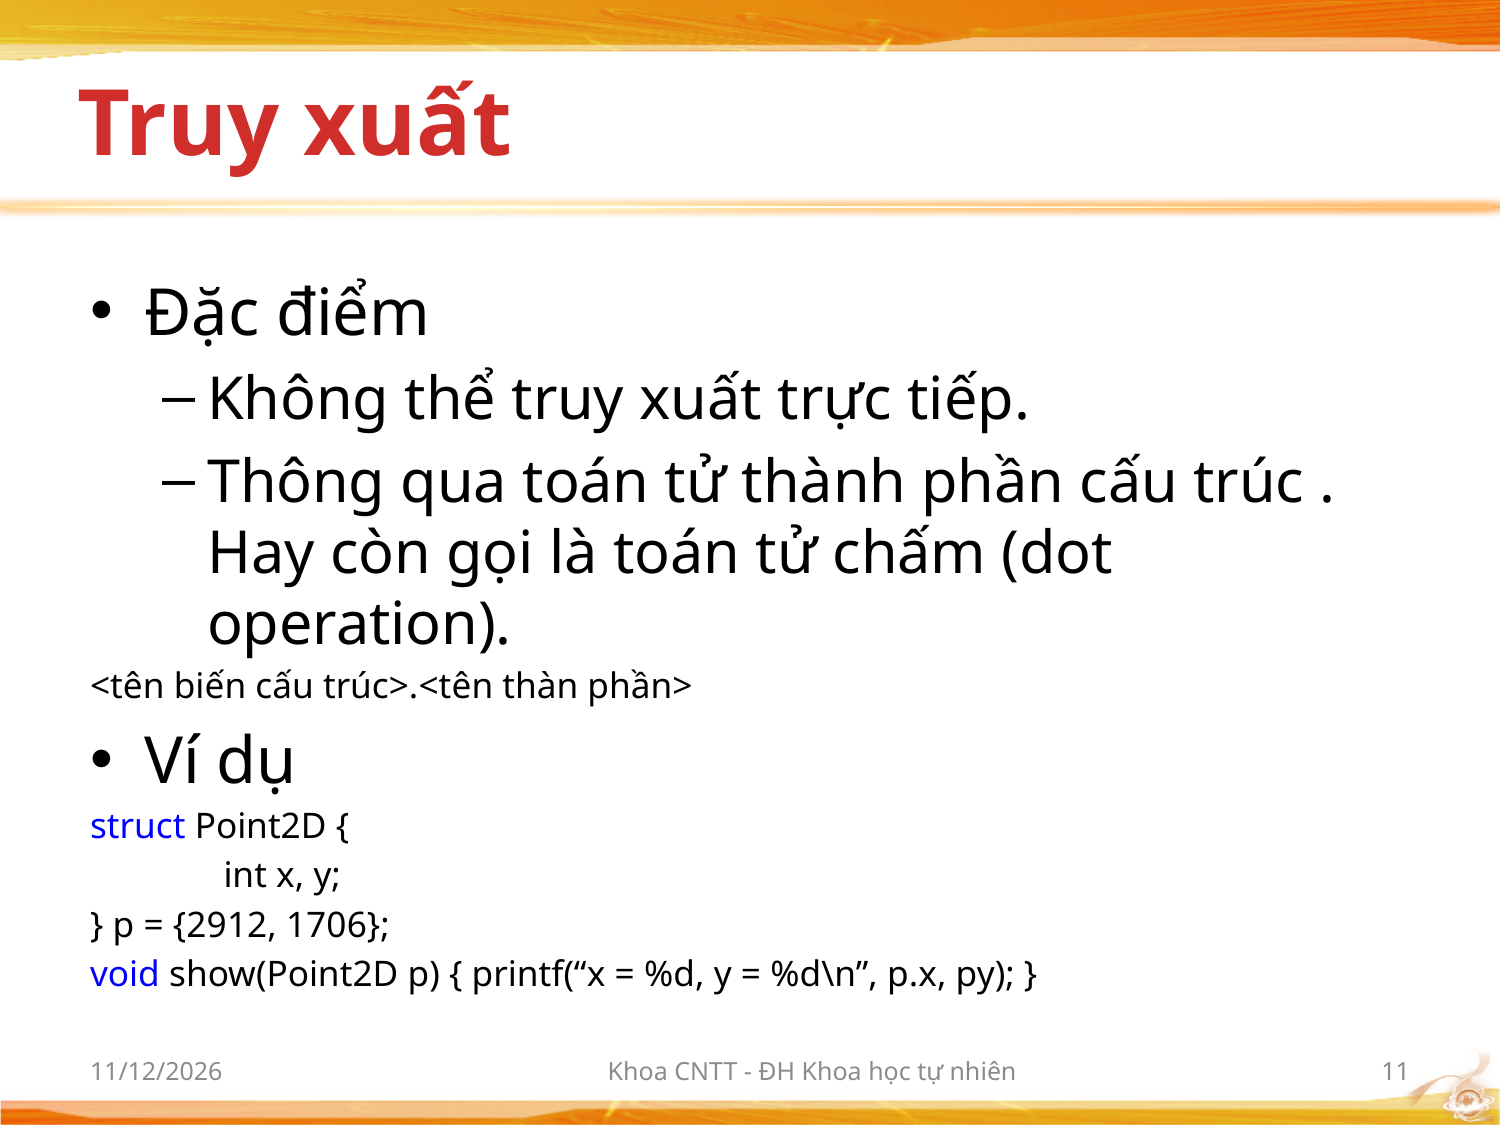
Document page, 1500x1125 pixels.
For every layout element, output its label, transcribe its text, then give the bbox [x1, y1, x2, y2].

title Truy xuất [62, 24, 1475, 213]
picture [0, 0, 1500, 63]
picture [2, 1088, 1399, 1124]
footer Khoa CNTT - ĐH Khoa học tự nhiên [312, 1042, 1313, 1103]
slide_number 11 [1337, 1042, 1425, 1103]
list Đặc điểm Không thể truy xuất trực tiếp. Thông qua toán tử thành phần cấu trúc . Hay còn gọi là toán tử chấm (dot operation). <tên biến cấu trúc>.<tên thàn phần> Ví dụ struct Point2D { int x, y; } p = {2912, 1706}; void show(Point2D p) { printf(“x = %d, y = %d\n”, p.x, py); } [75, 262, 1425, 1005]
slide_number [75, 1042, 238, 1103]
